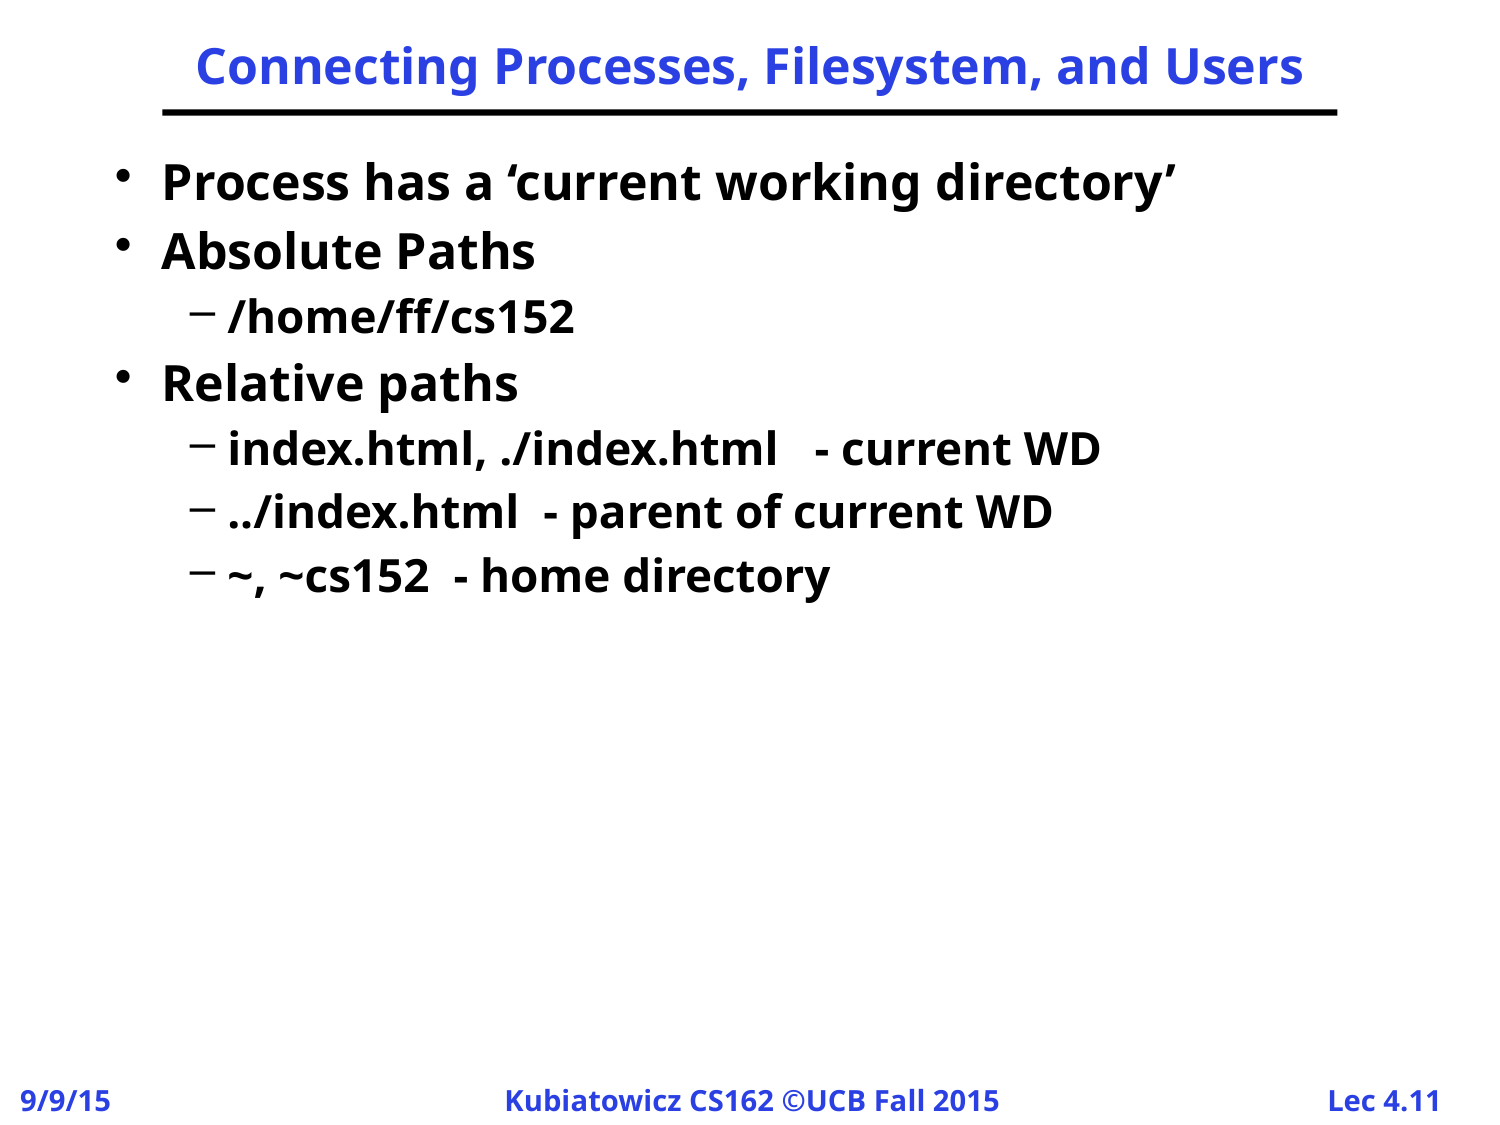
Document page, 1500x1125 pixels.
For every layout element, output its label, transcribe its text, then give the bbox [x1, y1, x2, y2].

list Process has a ‘current working directory’ Absolute Paths /home/ff/cs152 Relative paths index.html, ./index.html - current WD ../index.html - parent of current WD ~, ~cs152 - home directory [99, 149, 1400, 988]
title Connecting Processes, Filesystem, and Users [162, 24, 1338, 113]
